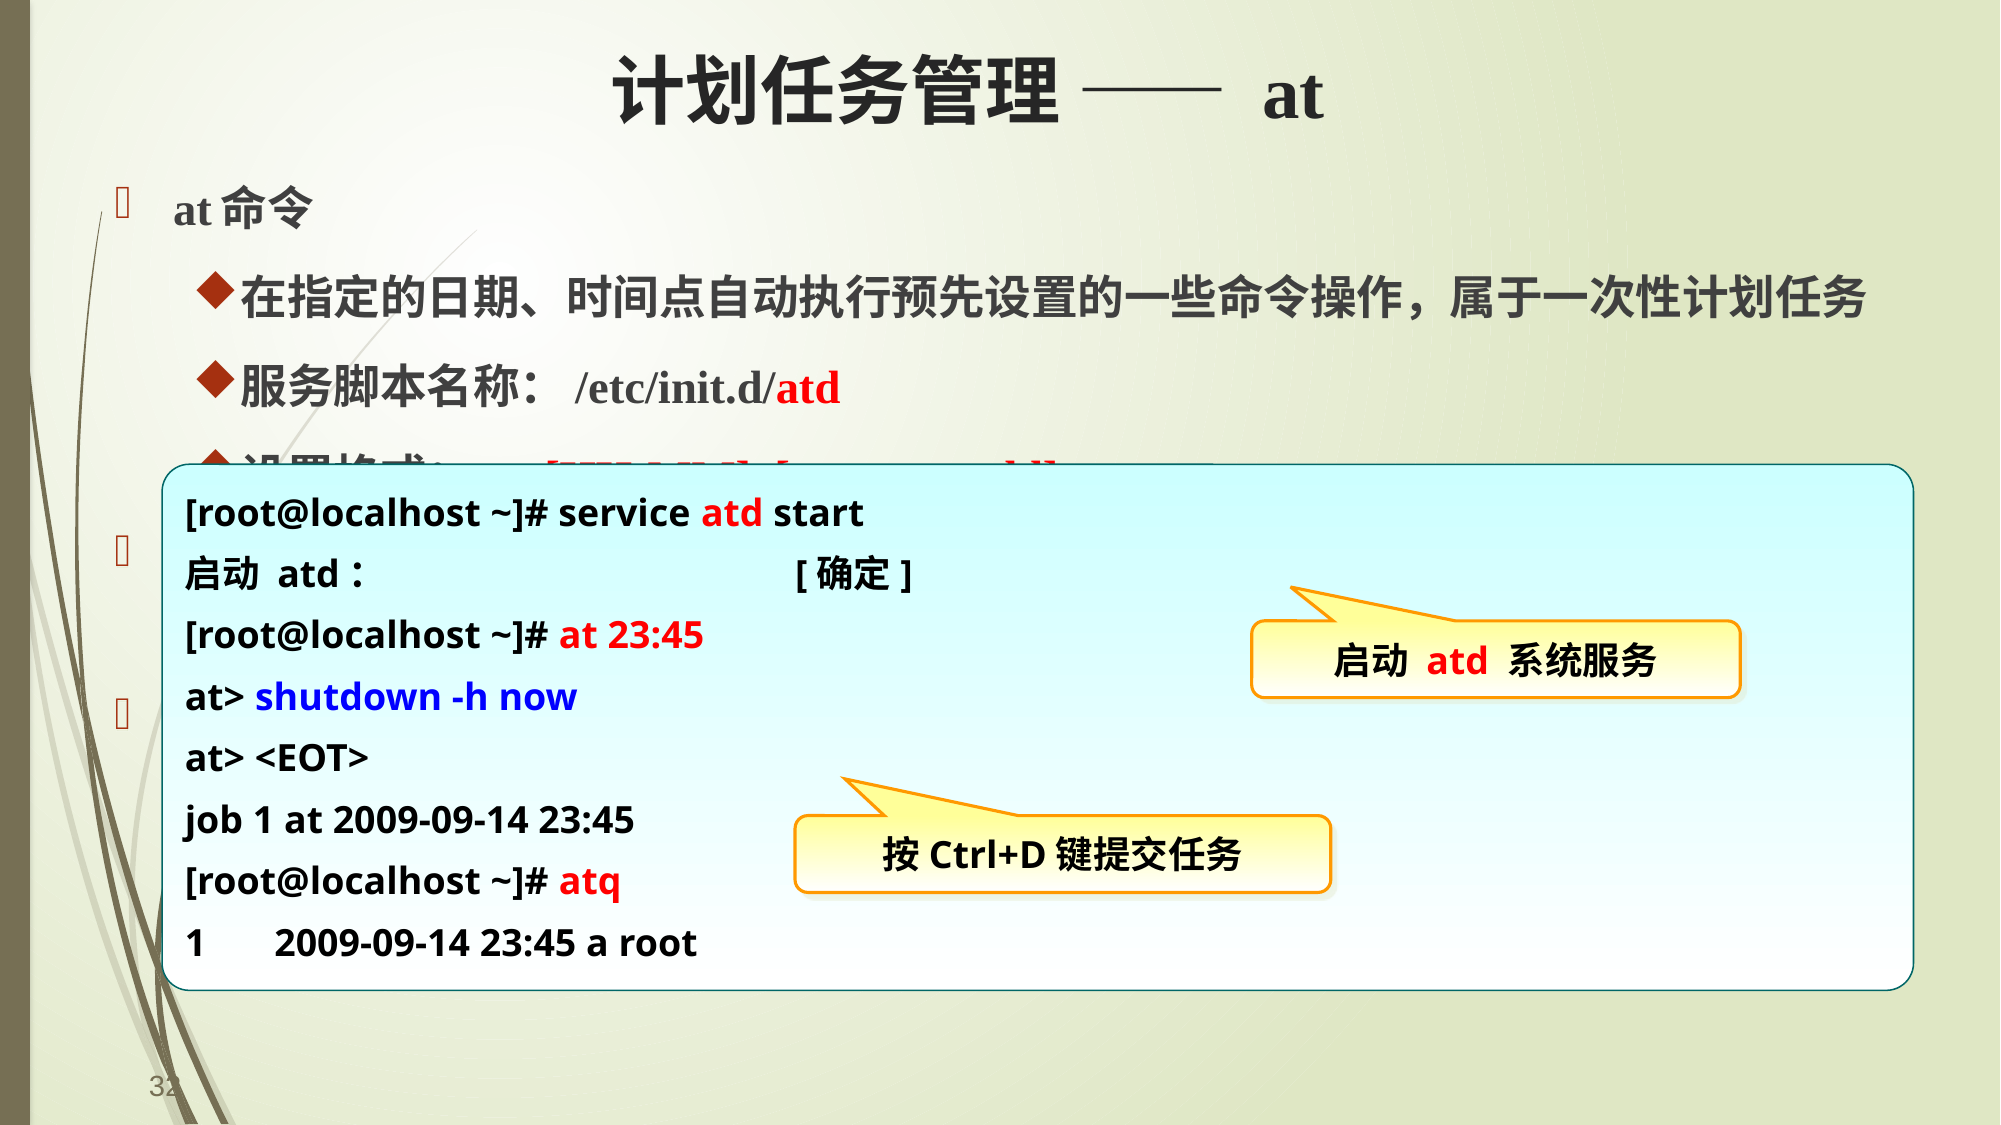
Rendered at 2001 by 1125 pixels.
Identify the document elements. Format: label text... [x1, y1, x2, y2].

text_box atq命令 用途：查询当前设置的at任务列表 atrm命令： 用途：删除指定任务编号的at任务 格式：atrm 编号 [99, 515, 162, 905]
title 计划任务管理 —— at [489, 35, 1446, 154]
slide_number 32 [134, 1059, 568, 1120]
text_box 按Ctrl+D键提交任务 [795, 778, 1331, 893]
text_box [root@localhost ~]# service atd start 启动 atd： [确定] [root@localhost ~]# at 23:45 at> shutdown -h now at> <EOT> job 1 at 2009-09-14 23:45 [root@localhost ~]# atq 1 2009-09-14 23:45 a root [162, 464, 1914, 991]
list at命令 在指定的日期、时间点自动执行预先设置的一些命令操作，属于一次性计划任务 服务脚本名称：/etc/init.d/atd 设置格式：at [HH:MM] [yyyy-mm-dd] [99, 154, 1900, 515]
text_box 启动 atd 系统服务 [1251, 587, 1741, 698]
